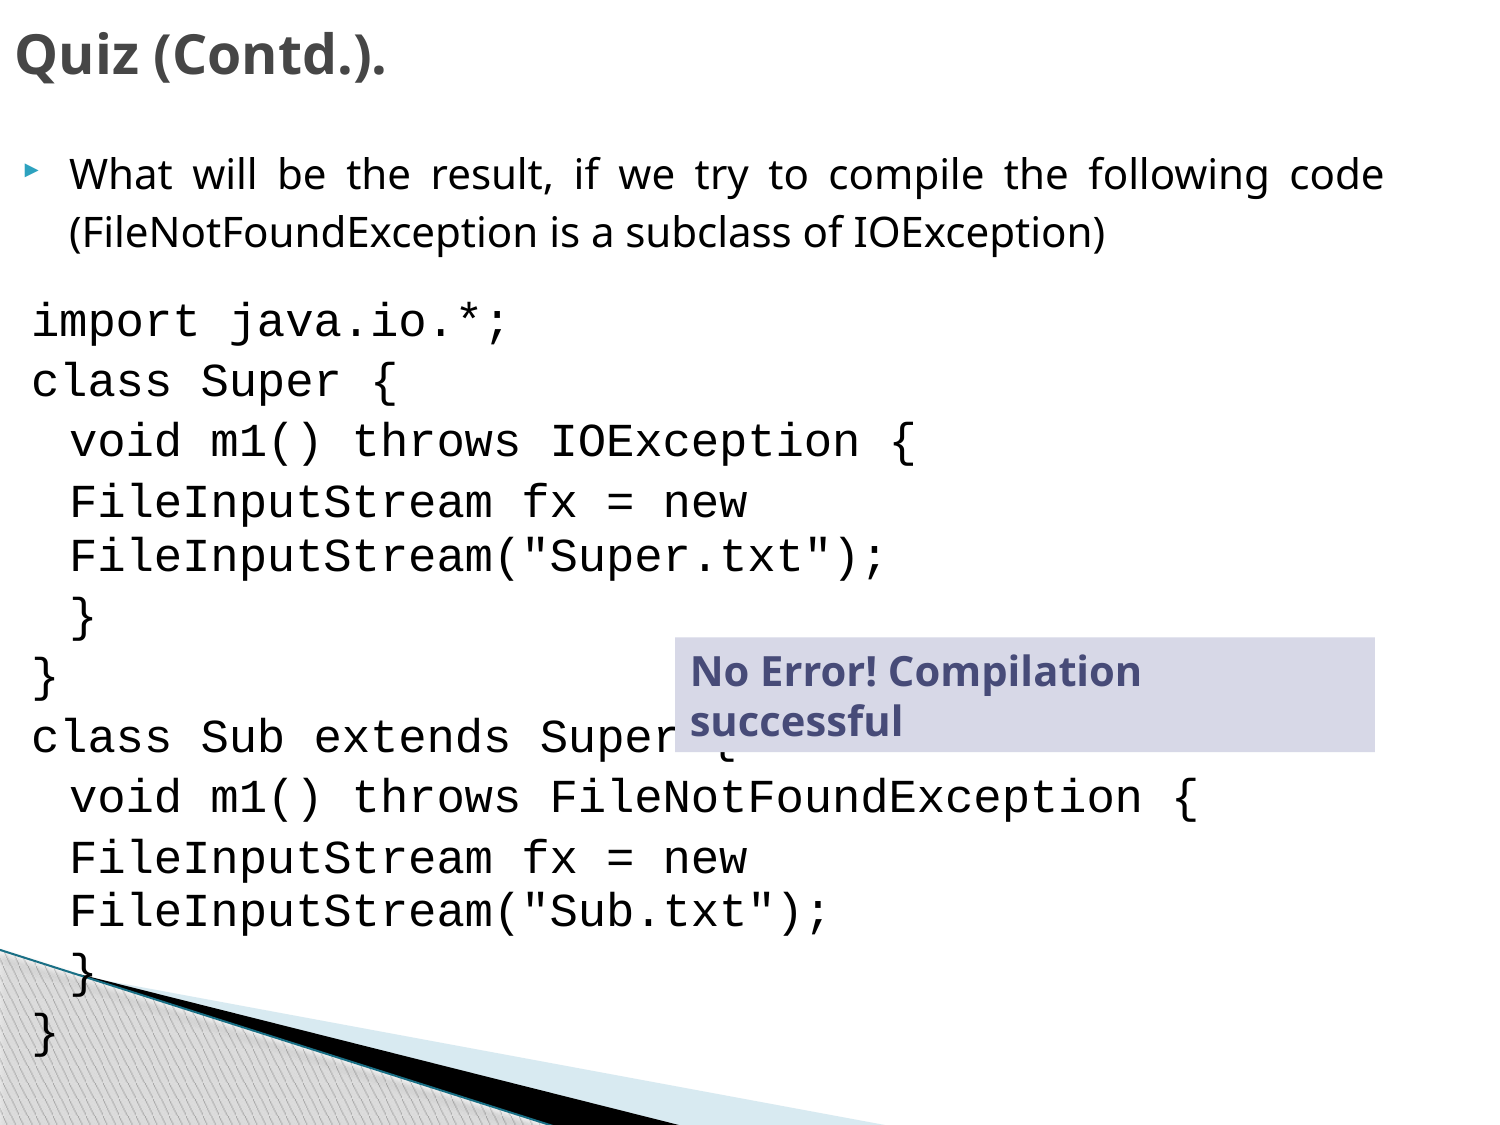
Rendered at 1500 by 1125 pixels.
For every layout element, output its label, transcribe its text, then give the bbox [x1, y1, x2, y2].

list What will be the result, if we try to compile the following code (FileNotFoundException is a subclass of IOException) import java.io.*; class Super { void m1() throws IOException { FileInputStream fx = new FileInputStream("Super.txt"); } } class Sub extends Super { void m1() throws FileNotFoundException { FileInputStream fx = new FileInputStream("Sub.txt"); } } [0, 137, 1400, 1075]
text_box No Error! Compilation successful [675, 637, 1375, 753]
title Quiz (Contd.). [0, 7, 1500, 99]
